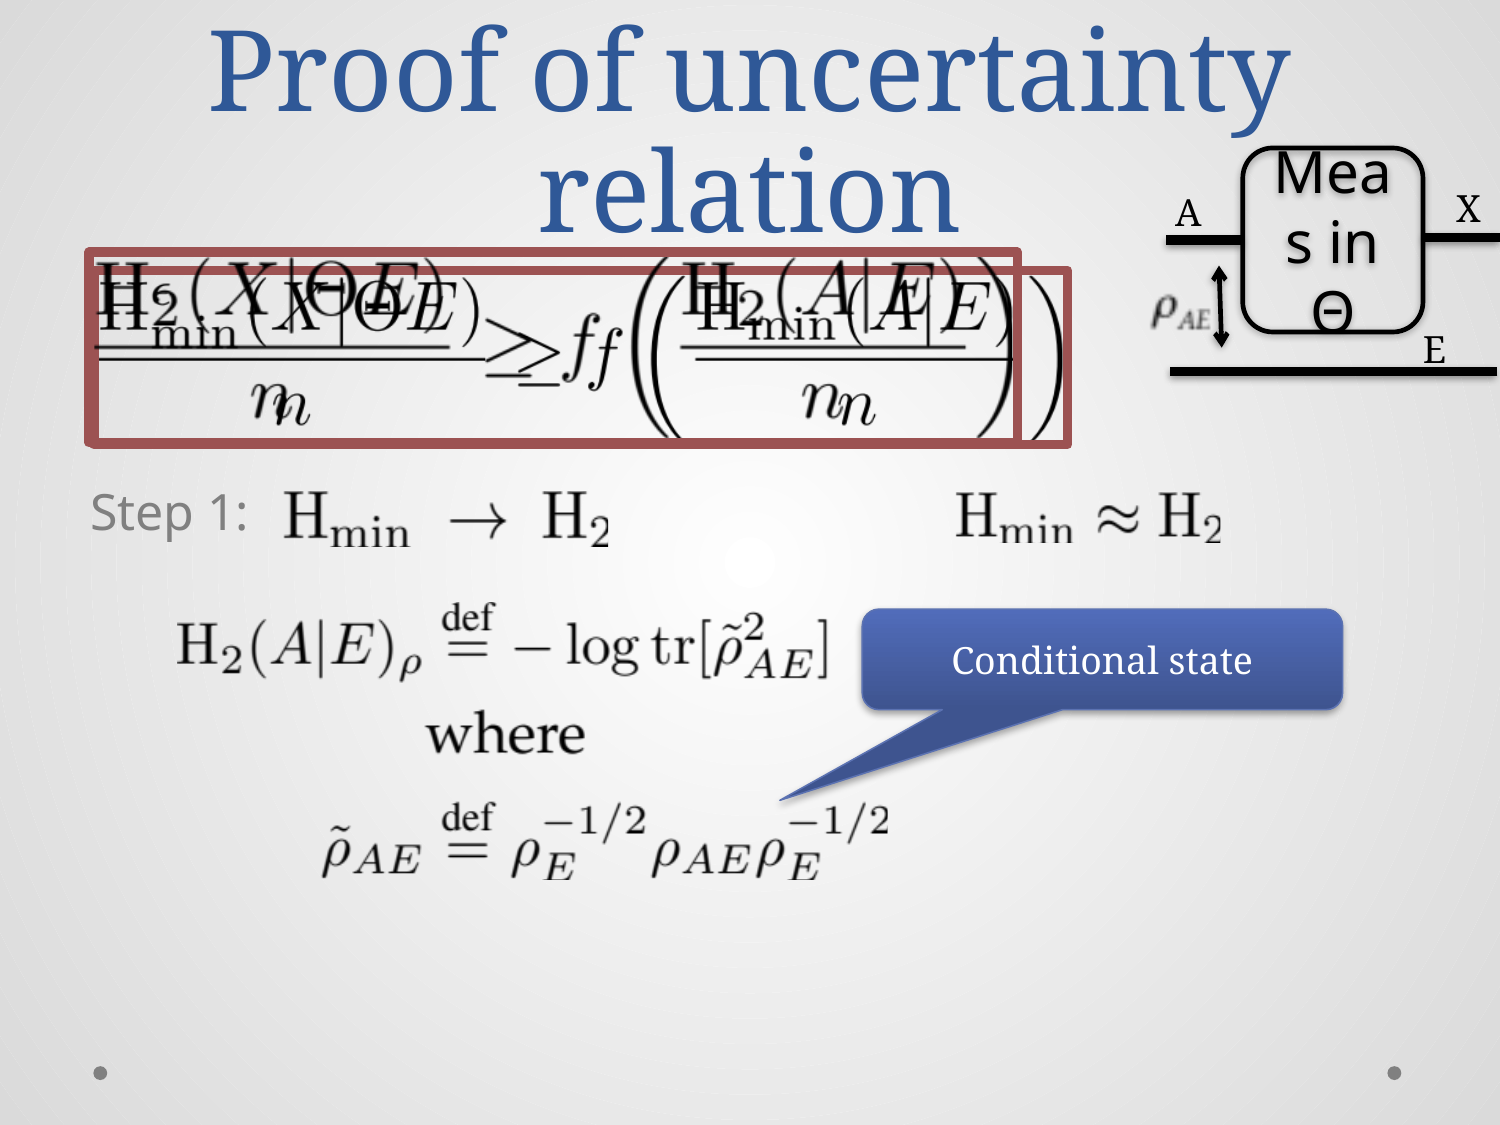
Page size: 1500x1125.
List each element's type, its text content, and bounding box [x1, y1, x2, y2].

picture [176, 601, 888, 880]
picture [955, 492, 1221, 544]
list Step 1: [75, 262, 1425, 1005]
text_box Conditional state [892, 608, 1344, 766]
picture [93, 256, 1063, 440]
title Proof of uncertainty relation [75, 0, 1425, 262]
picture [282, 491, 609, 547]
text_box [1146, 147, 1500, 372]
